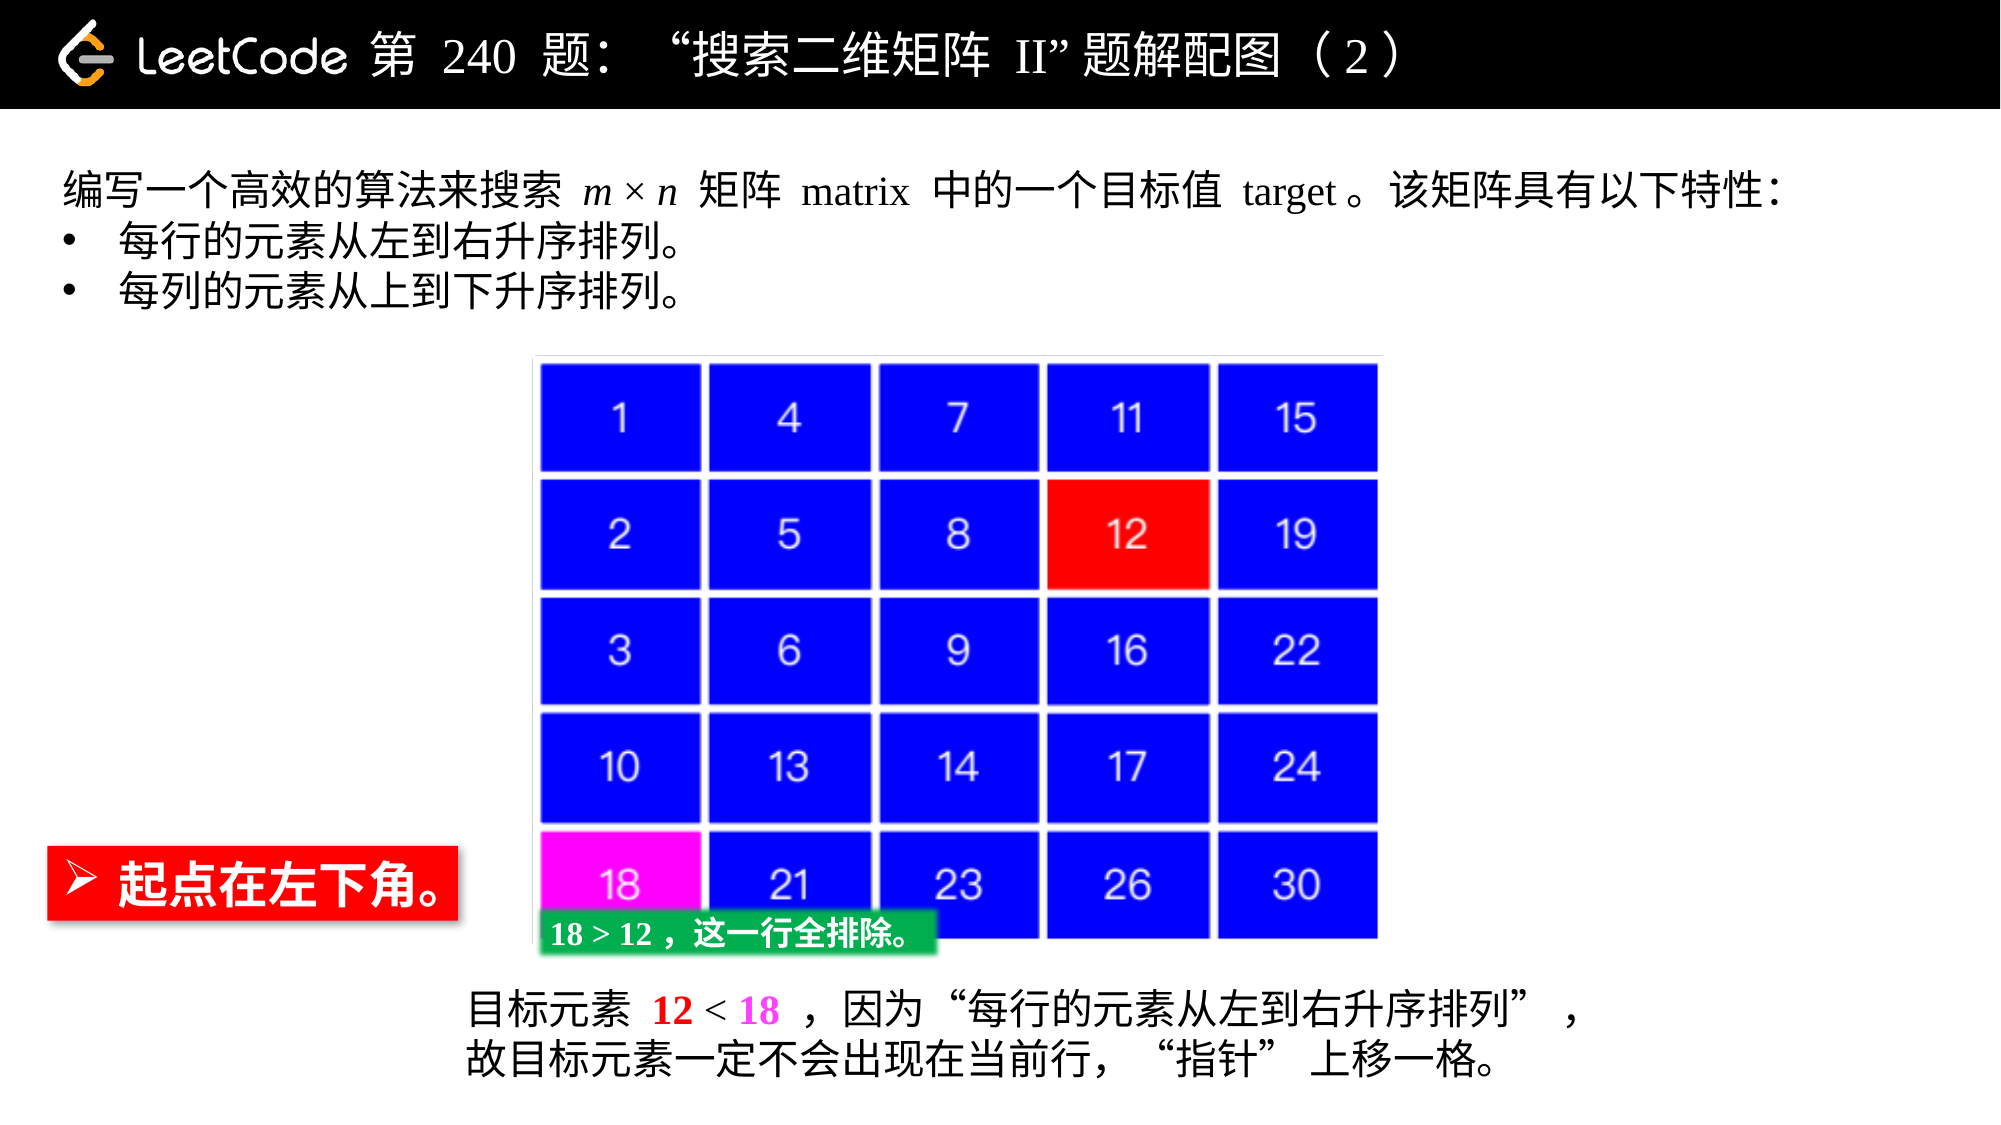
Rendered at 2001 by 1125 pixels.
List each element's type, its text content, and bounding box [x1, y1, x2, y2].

picture [531, 354, 1384, 945]
picture [57, 14, 347, 100]
text_box 第 240 题：“搜索二维矩阵 II”题解配图（2） [353, 16, 1446, 92]
text_box 目标元素 12 < 18 ，因为“每行的元素从左到右升序排列” ，故目标元素一定不会出现在当前行，“指针” 上移一格。 [450, 975, 1605, 1091]
text_box 起点在左下角。 [47, 845, 458, 921]
text_box 18 > 12，这一行全排除。 [544, 945, 933, 951]
text_box 编写一个高效的算法来搜索 m × n 矩阵 matrix 中的一个目标值 target。该矩阵具有以下特性： 每行的元素从左到右升序排列。 每列的元素从上到下升序排列。 [47, 156, 1799, 322]
